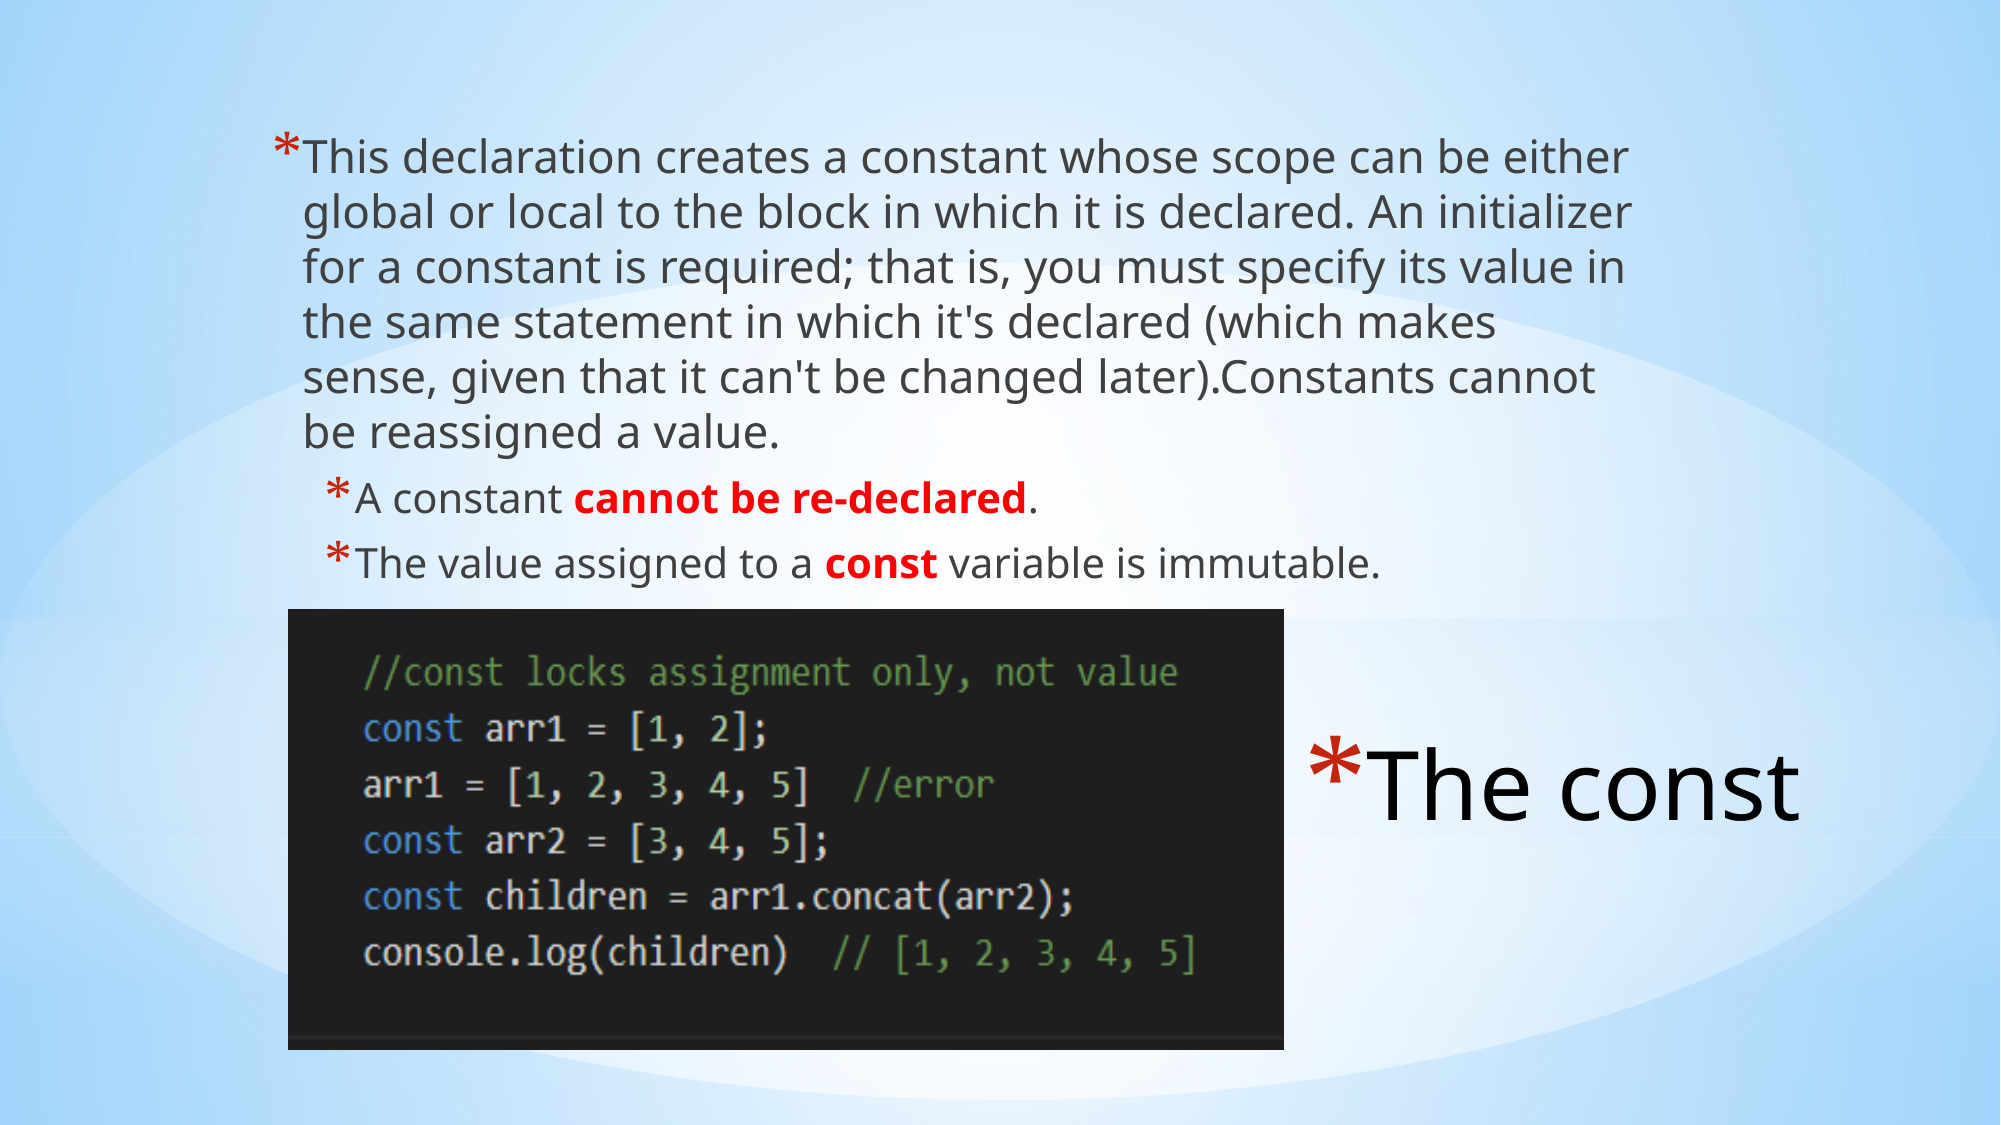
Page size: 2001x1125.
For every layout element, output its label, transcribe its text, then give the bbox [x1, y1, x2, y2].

title The const [1289, 717, 1817, 905]
list This declaration creates a constant whose scope can be either global or local to the block in which it is declared. An initializer for a constant is required; that is, you must specify its value in the same statement in which it's declared (which makes sense, given that it can't be changed later).Constants cannot be reassigned a value. A constant cannot be re-declared. The value assigned to a const variable is immutable. [249, 120, 1650, 681]
picture [287, 609, 1284, 1051]
